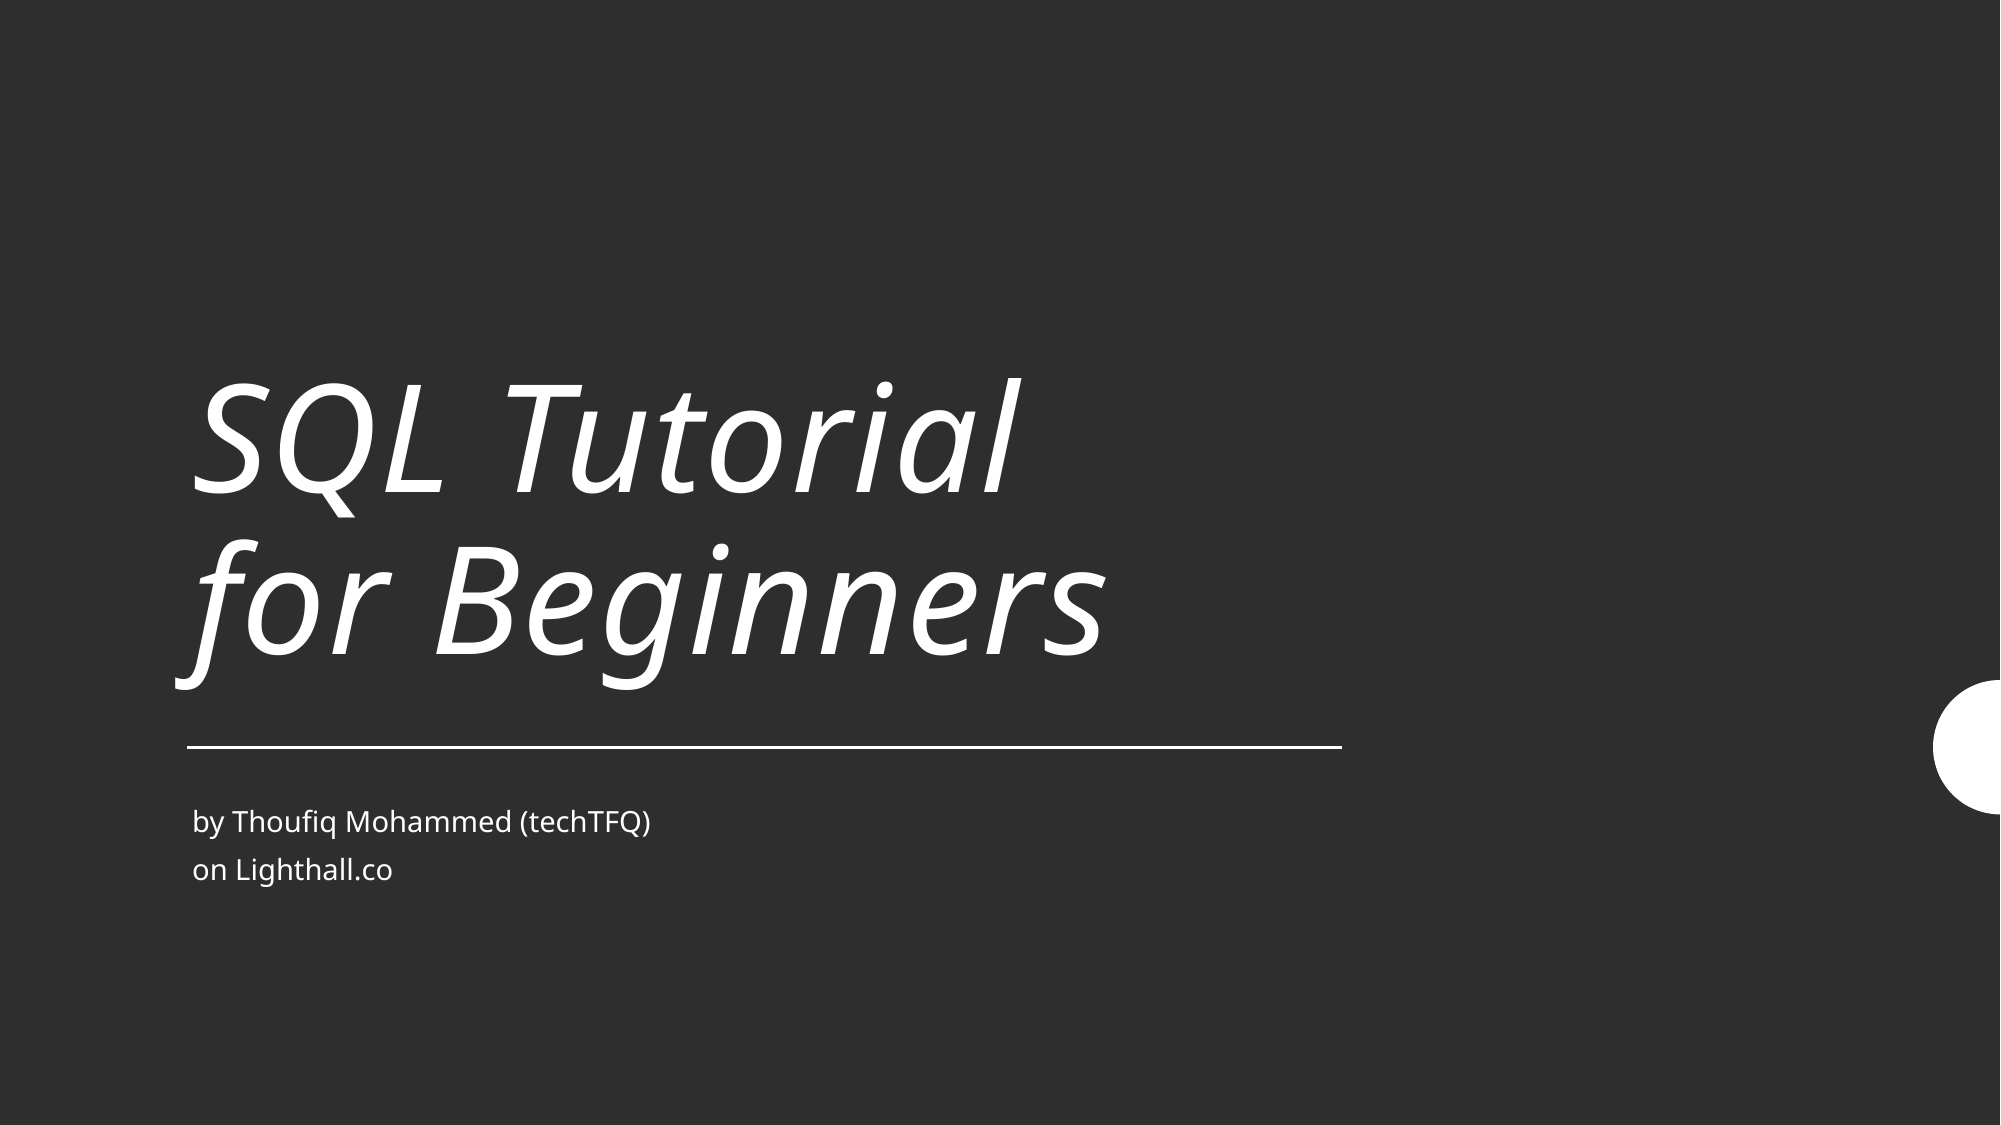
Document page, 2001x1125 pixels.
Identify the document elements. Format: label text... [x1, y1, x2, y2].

title SQL Tutorial for Beginners [176, 146, 1334, 695]
text_box [0, 0, 2000, 1125]
text_box [1933, 680, 2000, 815]
subtitle by Thoufiq Mohammed (techTFQ) on Lighthall.co [176, 800, 1333, 950]
